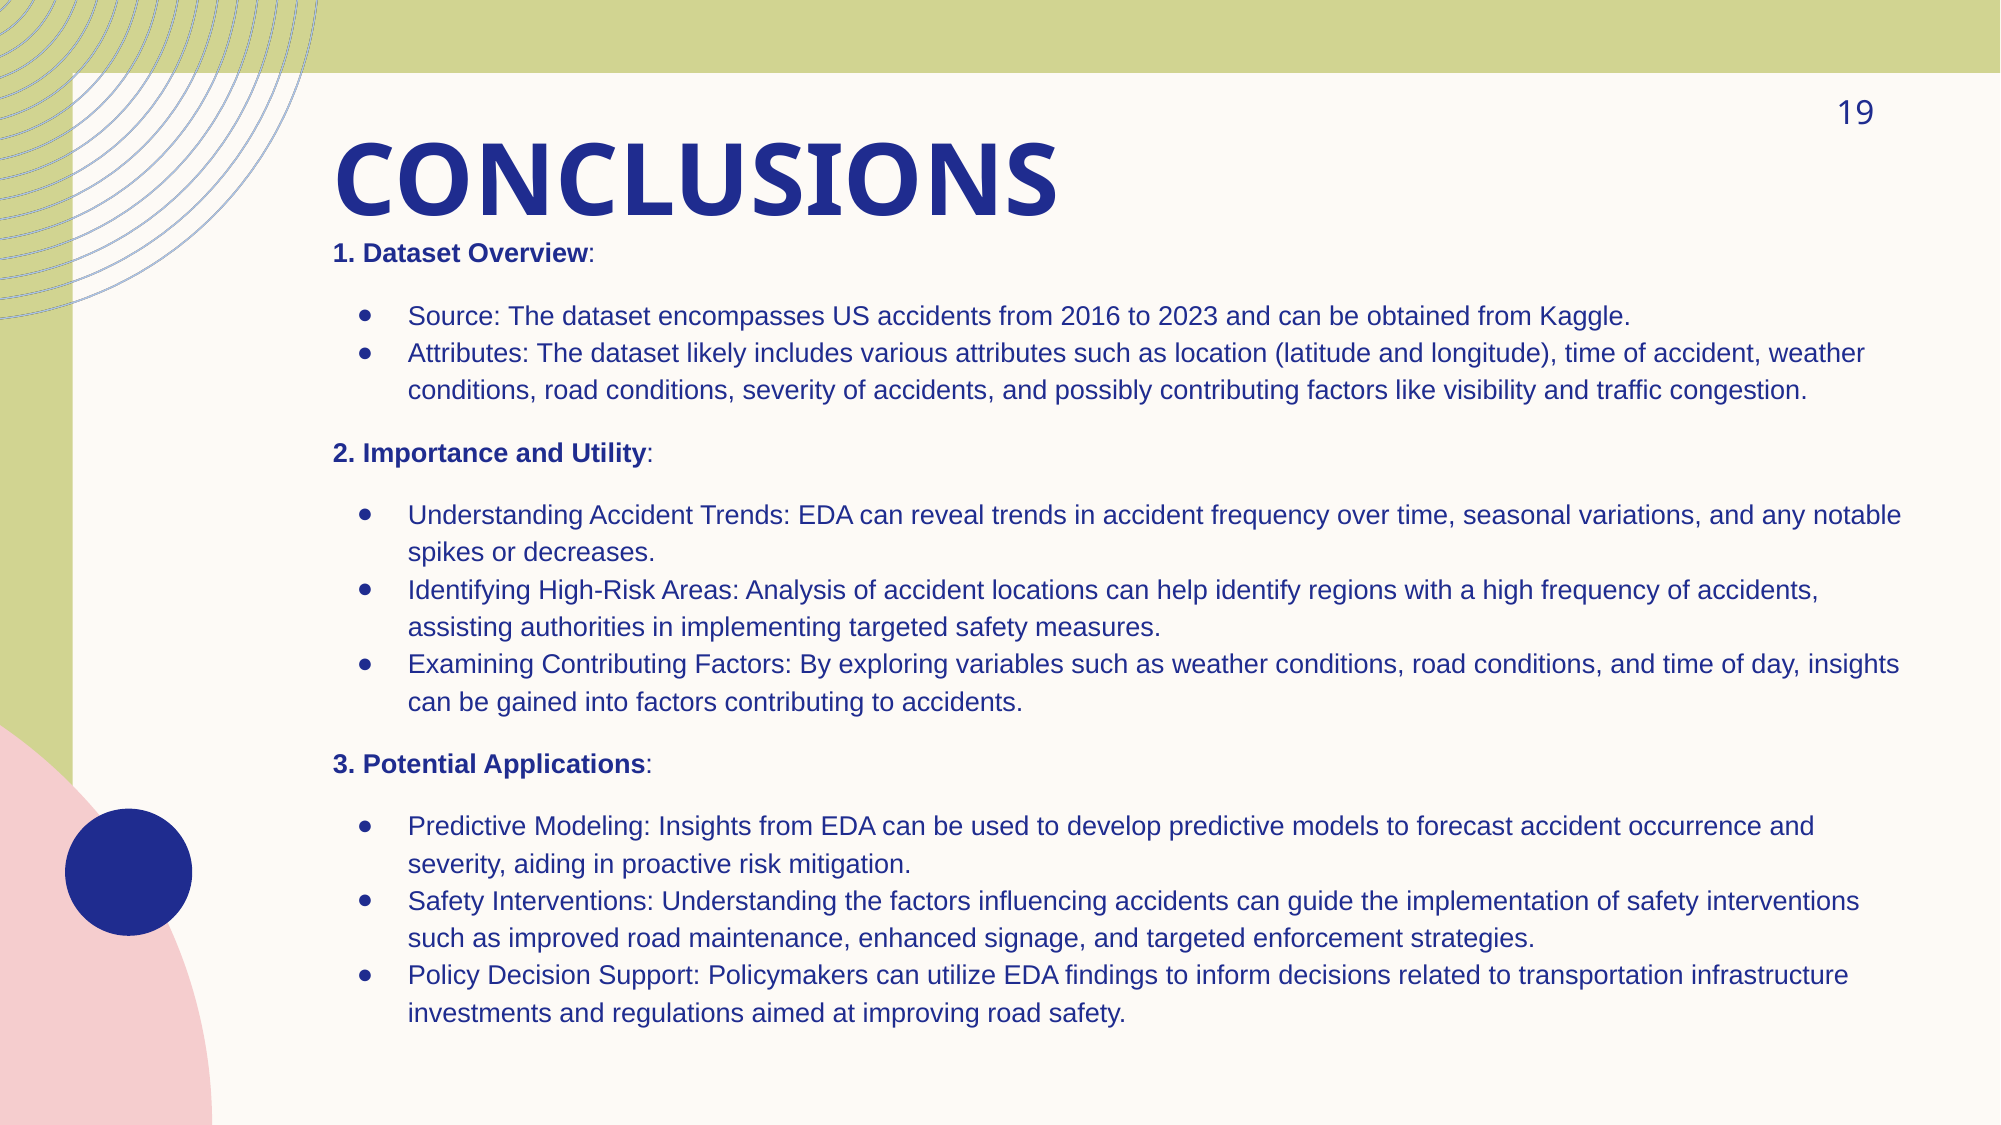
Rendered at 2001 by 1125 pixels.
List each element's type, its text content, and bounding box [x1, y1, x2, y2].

title CONCLUSIONS 1. Dataset Overview: Source: The dataset encompasses US accidents from 2016 to 2023 and can be obtained from Kaggle. Attributes: The dataset likely includes various attributes such as location (latitude and longitude), time of accident, weather conditions, road conditions, severity of accidents, and possibly contributing factors like visibility and traffic congestion. 2. Importance and Utility: Understanding Accident Trends: EDA can reveal trends in accident frequency over time, seasonal variations, and any notable spikes or decreases. Identifying High-Risk Areas: Analysis of accident locations can help identify regions with a high frequency of accidents, assisting authorities in implementing targeted safety measures. Examining Contributing Factors: By exploring variables such as weather conditions, road conditions, and time of day, insights can be gained into factors contributing to accidents. 3. Potential Applications: Predictive Modeling: Insights from EDA can be used to develop predictive models to forecast accident occurrence and severity, aiding in proactive risk mitigation. Safety Interventions: Understanding the factors influencing accidents can guide the implementation of safety interventions such as improved road maintenance, enhanced signage, and targeted enforcement strategies. Policy Decision Support: Policymakers can utilize EDA findings to inform decisions related to transportation infrastructure investments and regulations aimed at improving road safety. [317, 557, 1931, 1125]
picture [0, 0, 2001, 785]
slide_number ‹#› [1712, 75, 1875, 153]
